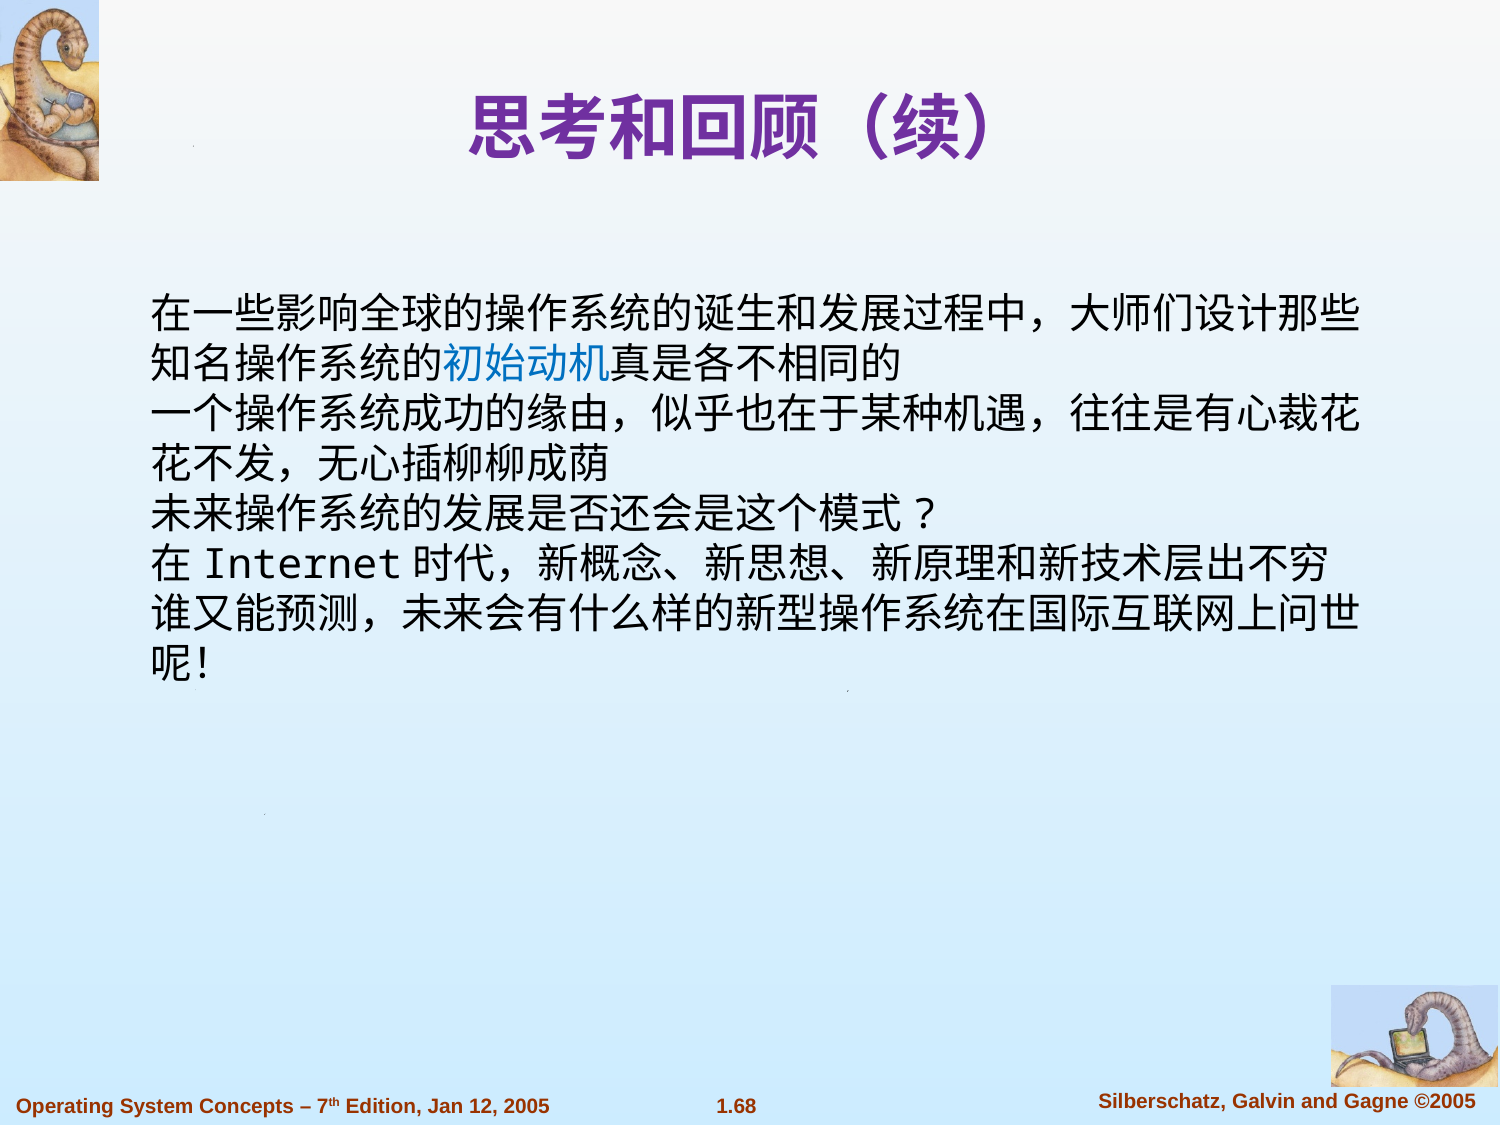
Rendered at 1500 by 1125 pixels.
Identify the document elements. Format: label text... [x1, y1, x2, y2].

list 在一些影响全球的操作系统的诞生和发展过程中，大师们设计那些知名操作系统的初始动机真是各不相同的 一个操作系统成功的缘由，似乎也在于某种机遇，往往是有心裁花花不发，无心插柳柳成荫 未来操作系统的发展是否还会是这个模式? 在Internet时代，新概念、新思想、新原理和新技术层出不穷 谁又能预测，未来会有什么样的新型操作系统在国际互联网上问世呢！ [135, 278, 1415, 1027]
picture [1331, 985, 1498, 1087]
picture [0, 0, 99, 181]
text_box 思考和回顾（续） [112, 75, 1388, 188]
